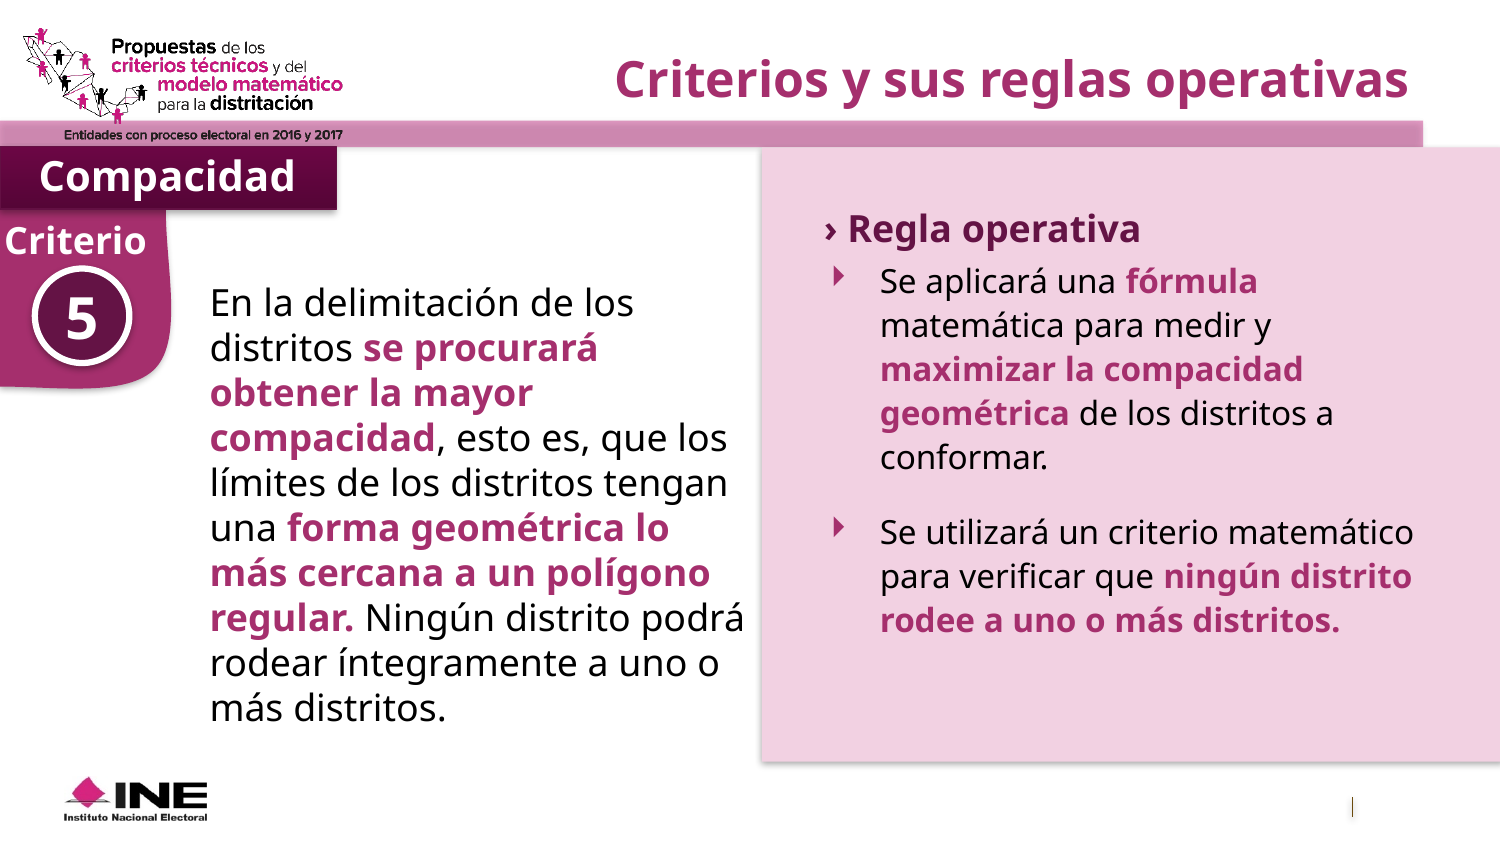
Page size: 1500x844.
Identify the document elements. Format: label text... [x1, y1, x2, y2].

text_box 5 [31, 270, 133, 367]
title Criterios y sus reglas operativas [537, 33, 1425, 121]
picture [64, 776, 207, 821]
text_box [0, 270, 172, 390]
text_box Compacidad [23, 142, 311, 208]
text_box [761, 147, 1500, 762]
text_box En la delimitación de los distritos se procurará obtener la mayor compacidad, esto es, que los límites de los distritos tengan una forma geométrica lo más cercana a un polígono regular. Ningún distrito podrá rodear íntegramente a uno o más distritos. [194, 271, 762, 736]
text_box [0, 146, 337, 210]
text_box Criterio [0, 218, 172, 270]
text_box › Regla operativa Se aplicará una fórmula matemática para medir y maximizar la compacidad geométrica de los distritos a conformar. Se utilizará un criterio matemático para verificar que ningún distrito rodee a uno o más distritos. [809, 197, 1447, 647]
picture [17, 14, 349, 168]
